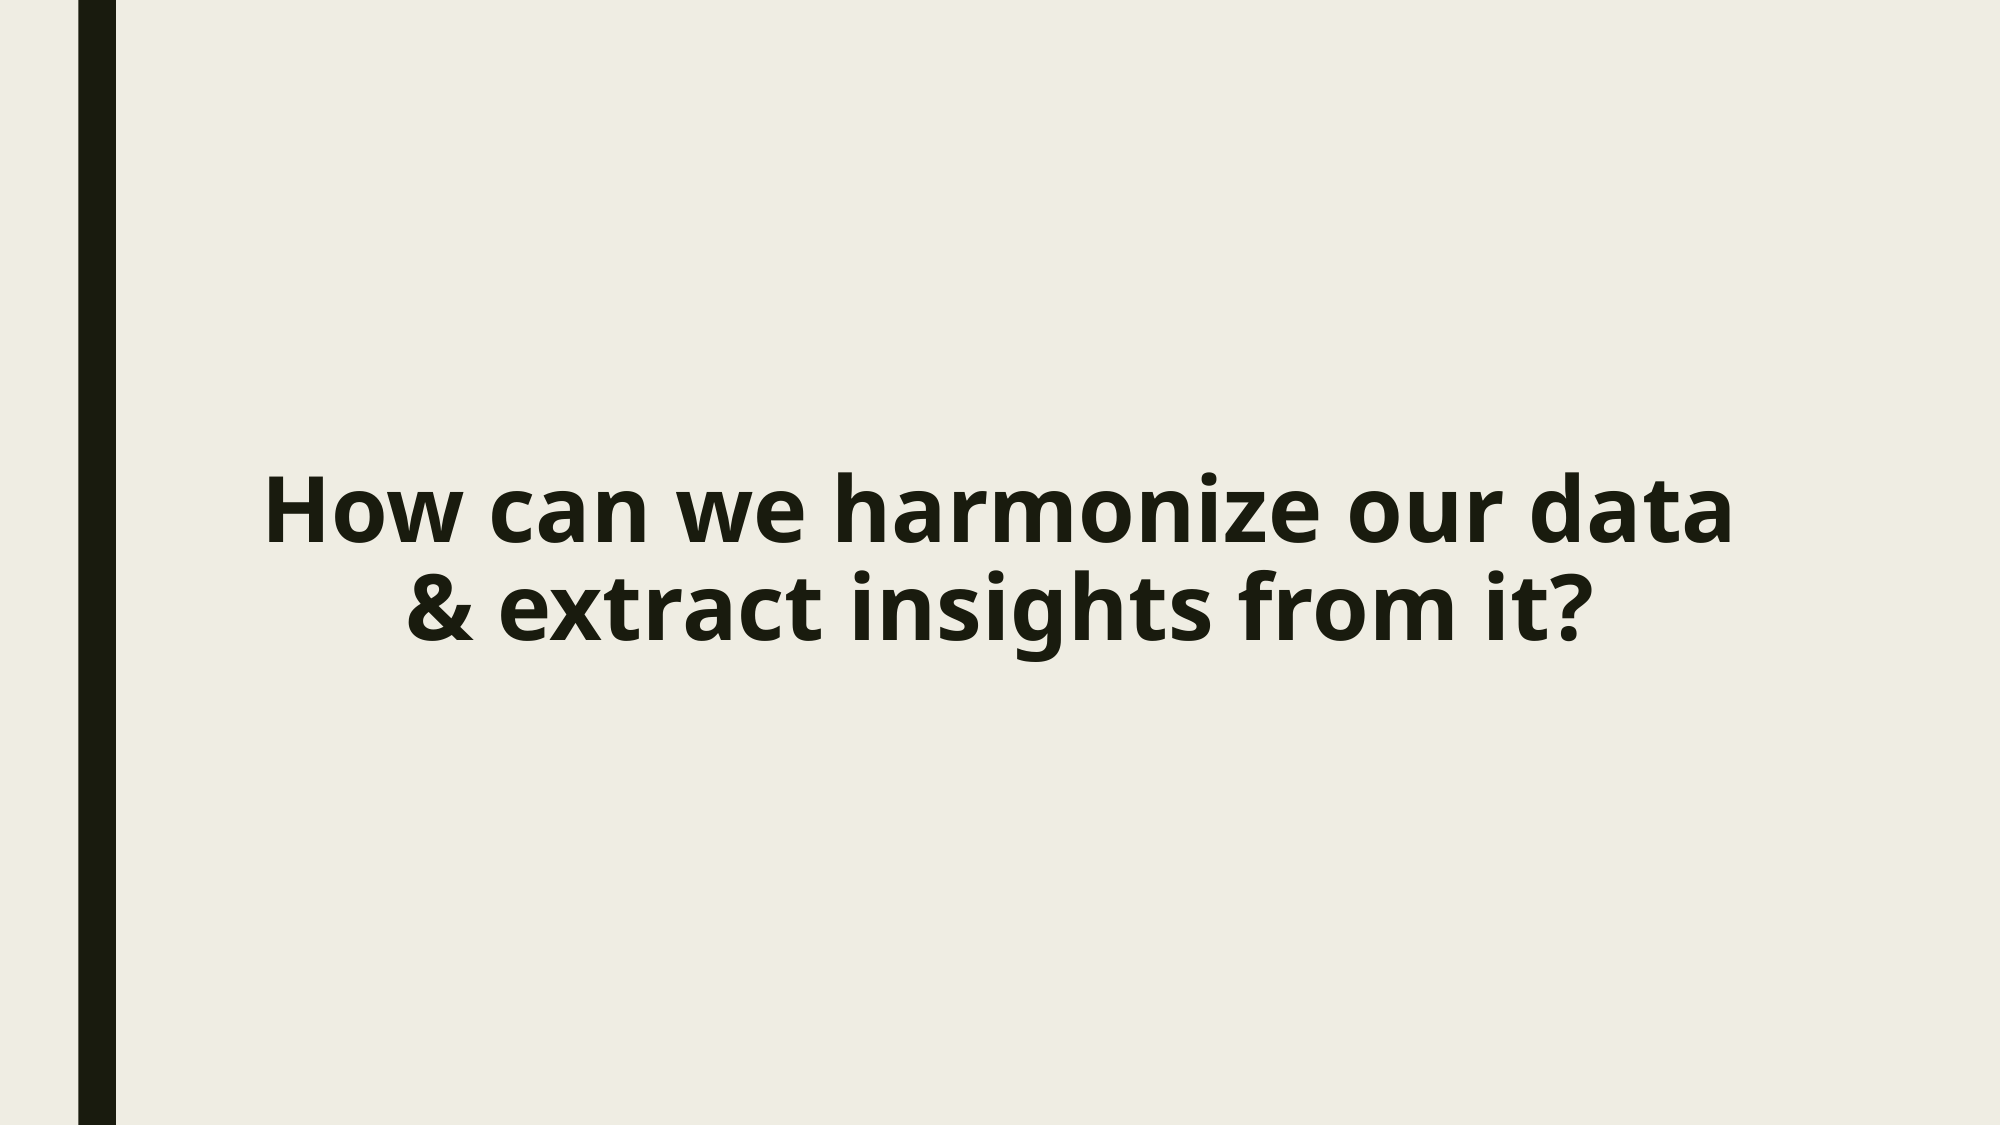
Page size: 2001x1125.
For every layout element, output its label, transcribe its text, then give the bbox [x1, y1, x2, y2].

title How can we harmonize our data & extract insights from it? [212, 440, 1788, 685]
